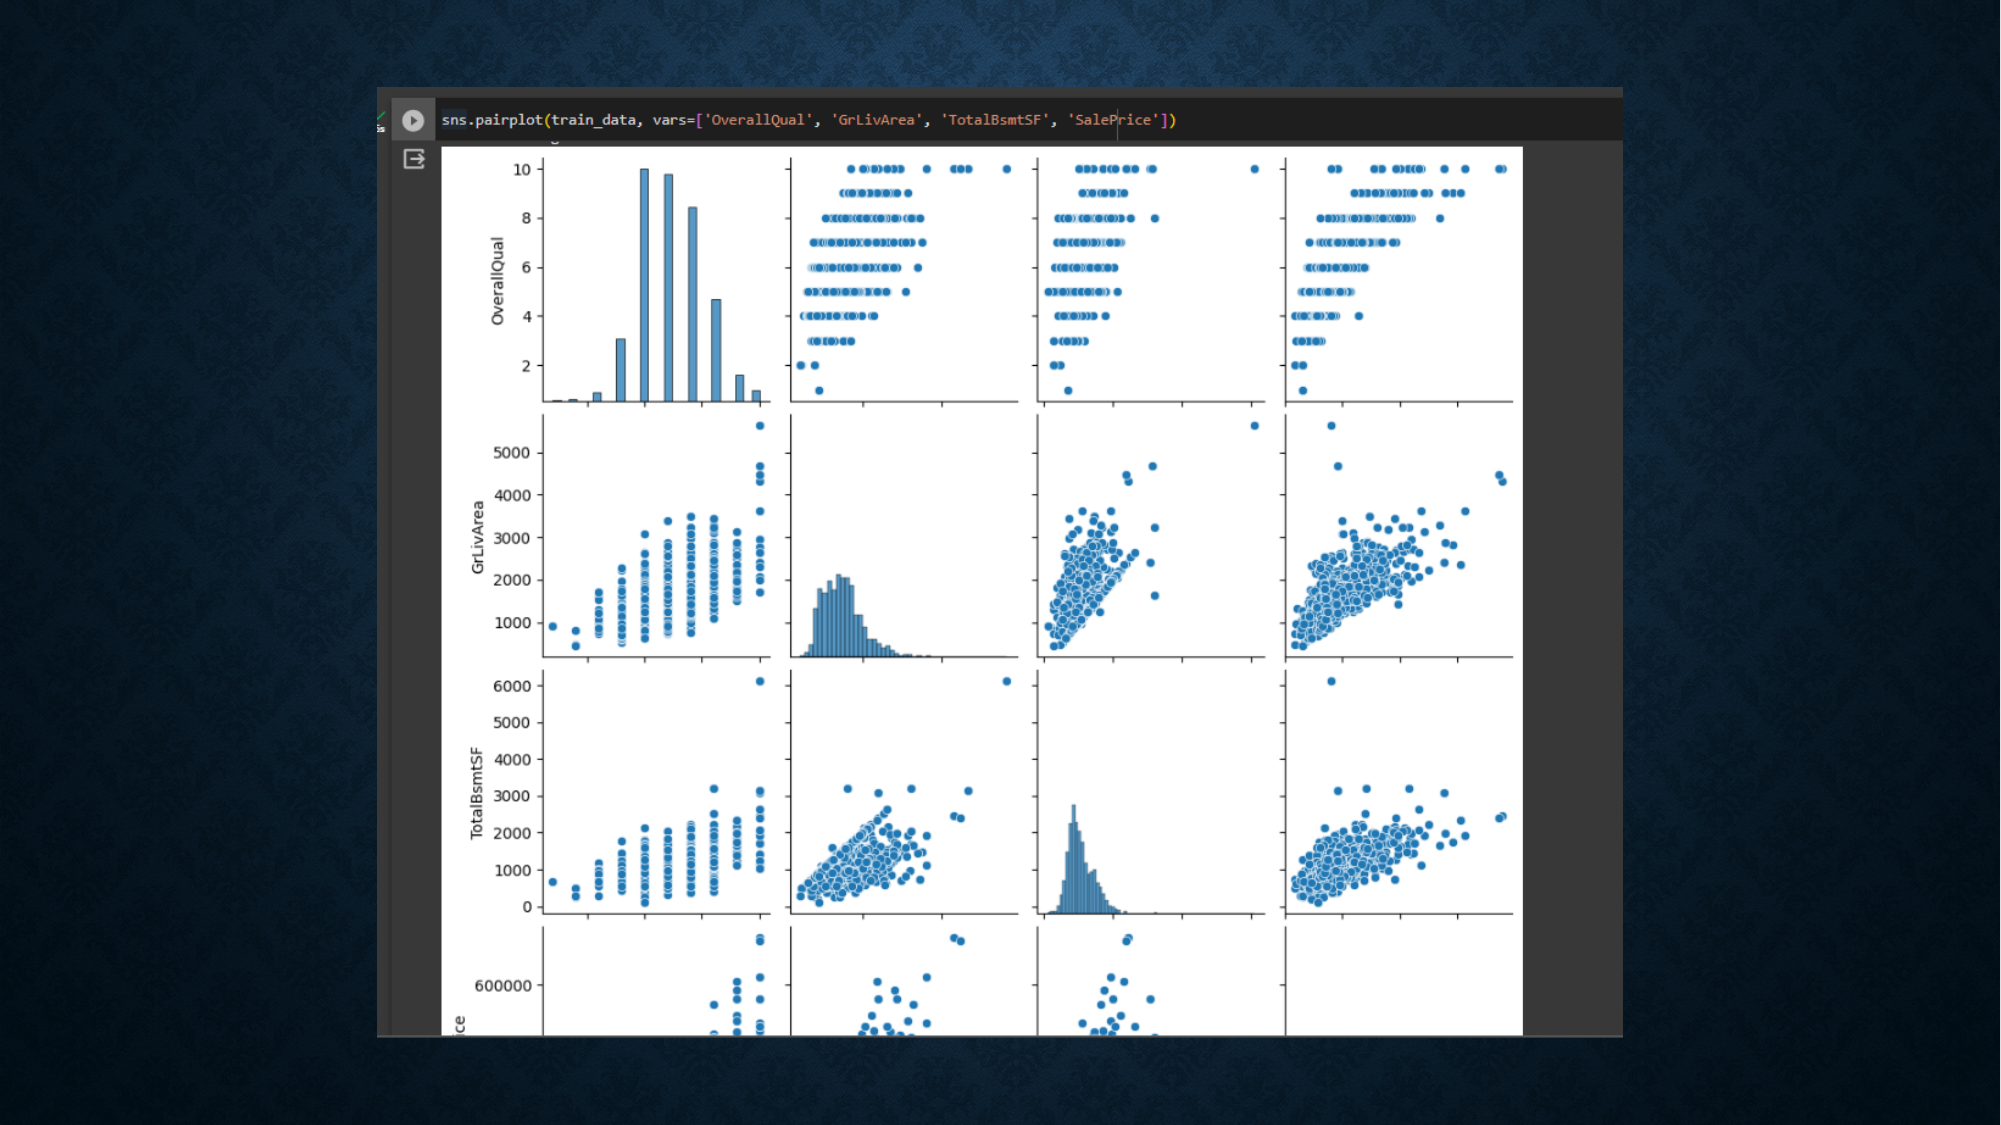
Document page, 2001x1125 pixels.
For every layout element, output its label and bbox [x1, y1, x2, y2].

picture [376, 86, 1624, 1039]
